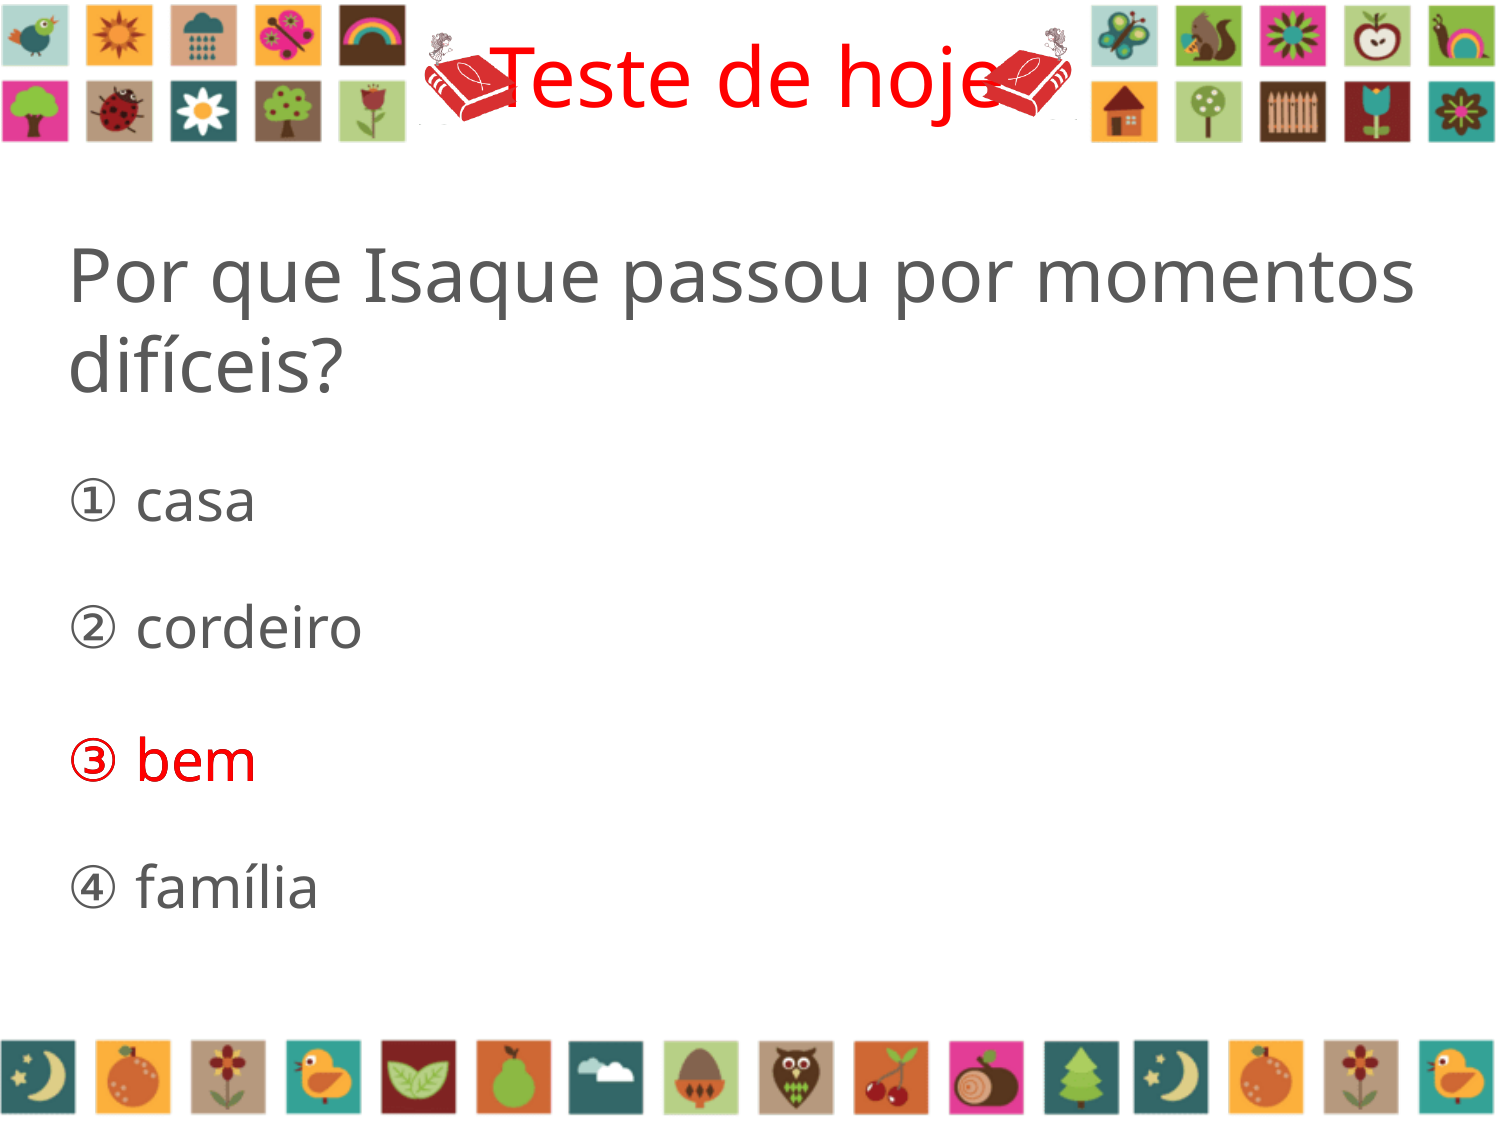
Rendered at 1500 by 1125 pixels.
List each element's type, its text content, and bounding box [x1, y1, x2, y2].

text_box Teste de hoje [547, 16, 1078, 131]
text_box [0, 1028, 1500, 1118]
text_box ② cordeiro [53, 582, 1436, 668]
text_box ① casa [53, 456, 1436, 541]
picture [950, 3, 1500, 150]
text_box ④ família [53, 842, 1483, 928]
picture [0, 3, 550, 150]
text_box ③ bem [53, 716, 1483, 801]
text_box Por que Isaque passou por momentos difíceis? [53, 219, 1436, 415]
